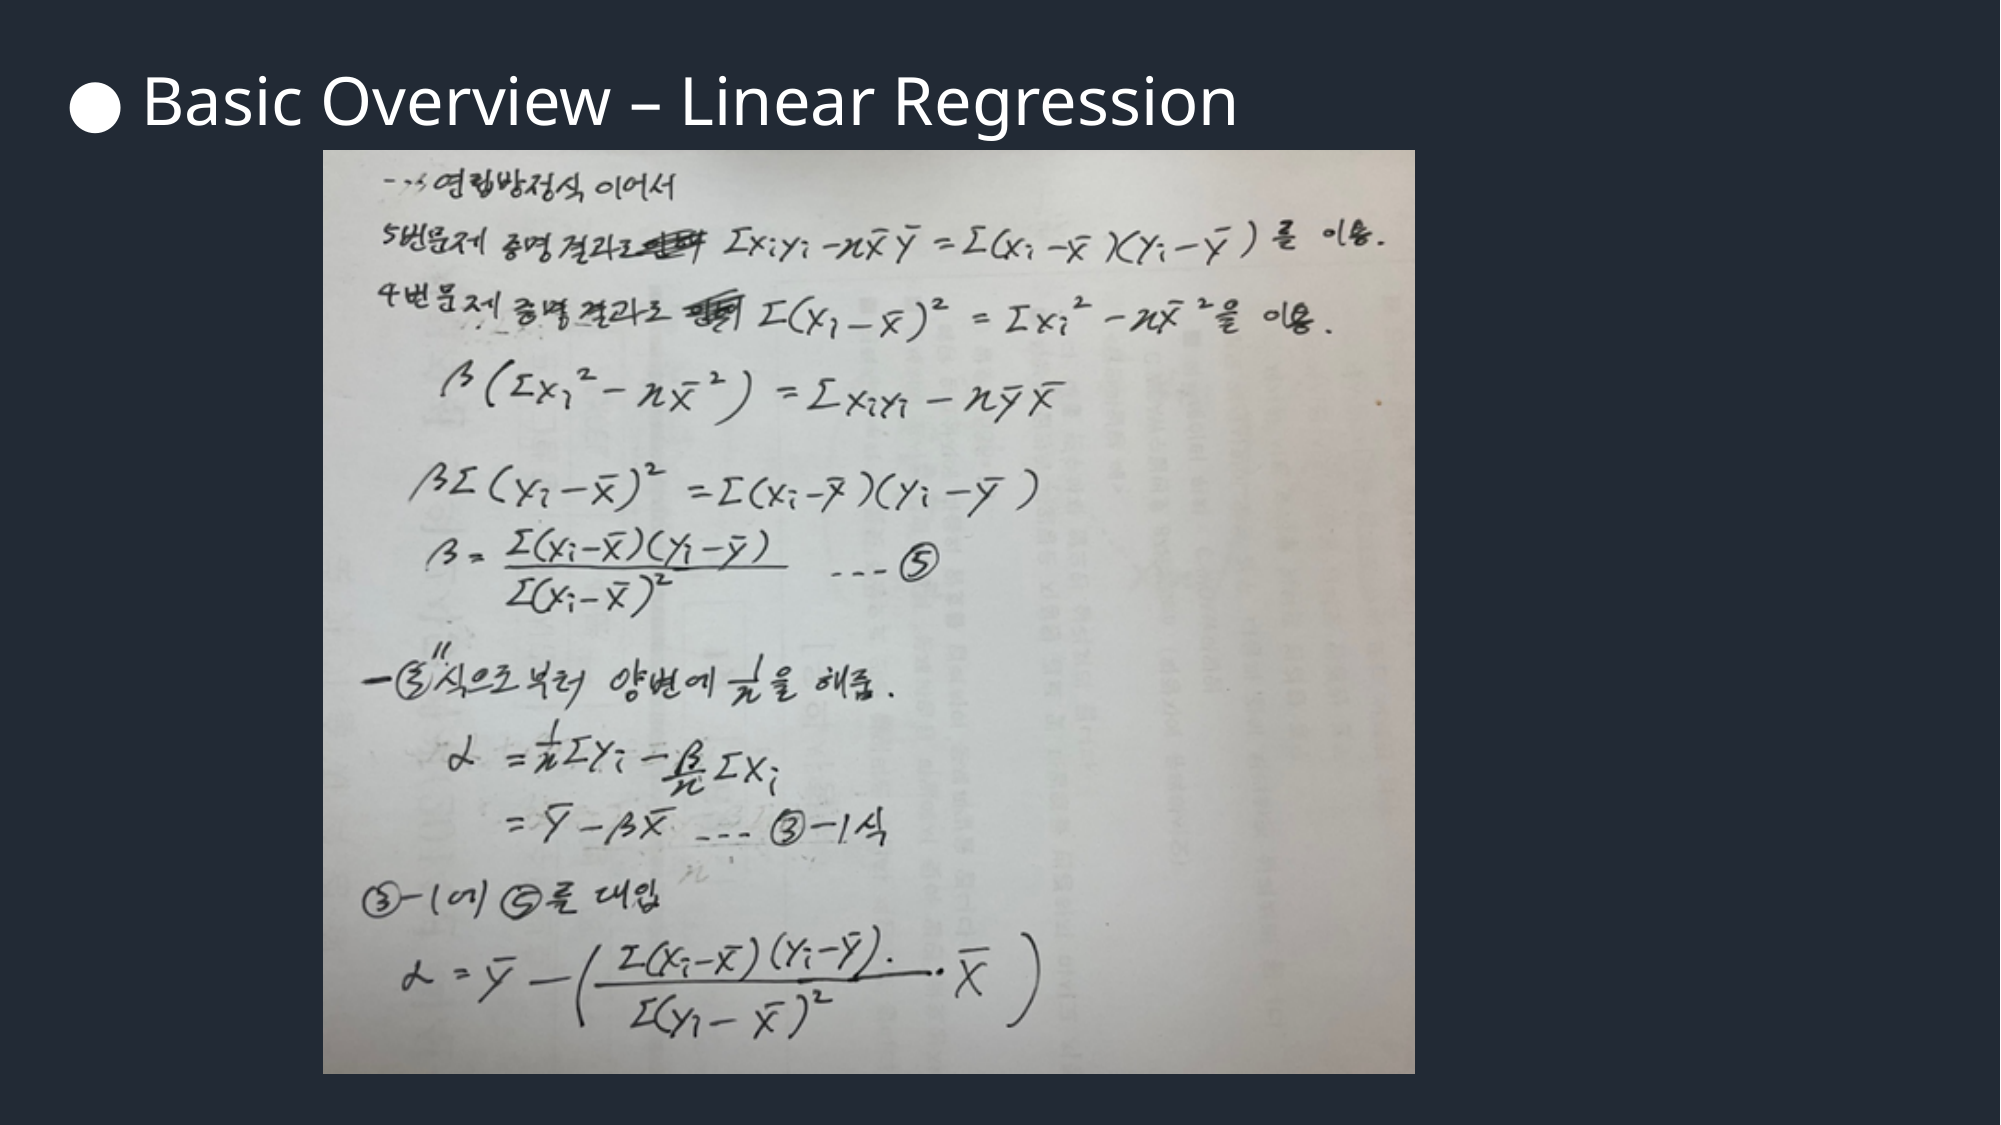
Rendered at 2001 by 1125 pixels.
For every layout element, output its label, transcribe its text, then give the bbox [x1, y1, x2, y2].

text_box ● Basic Overview – Linear Regression [51, 51, 1415, 146]
picture [323, 150, 1415, 1074]
